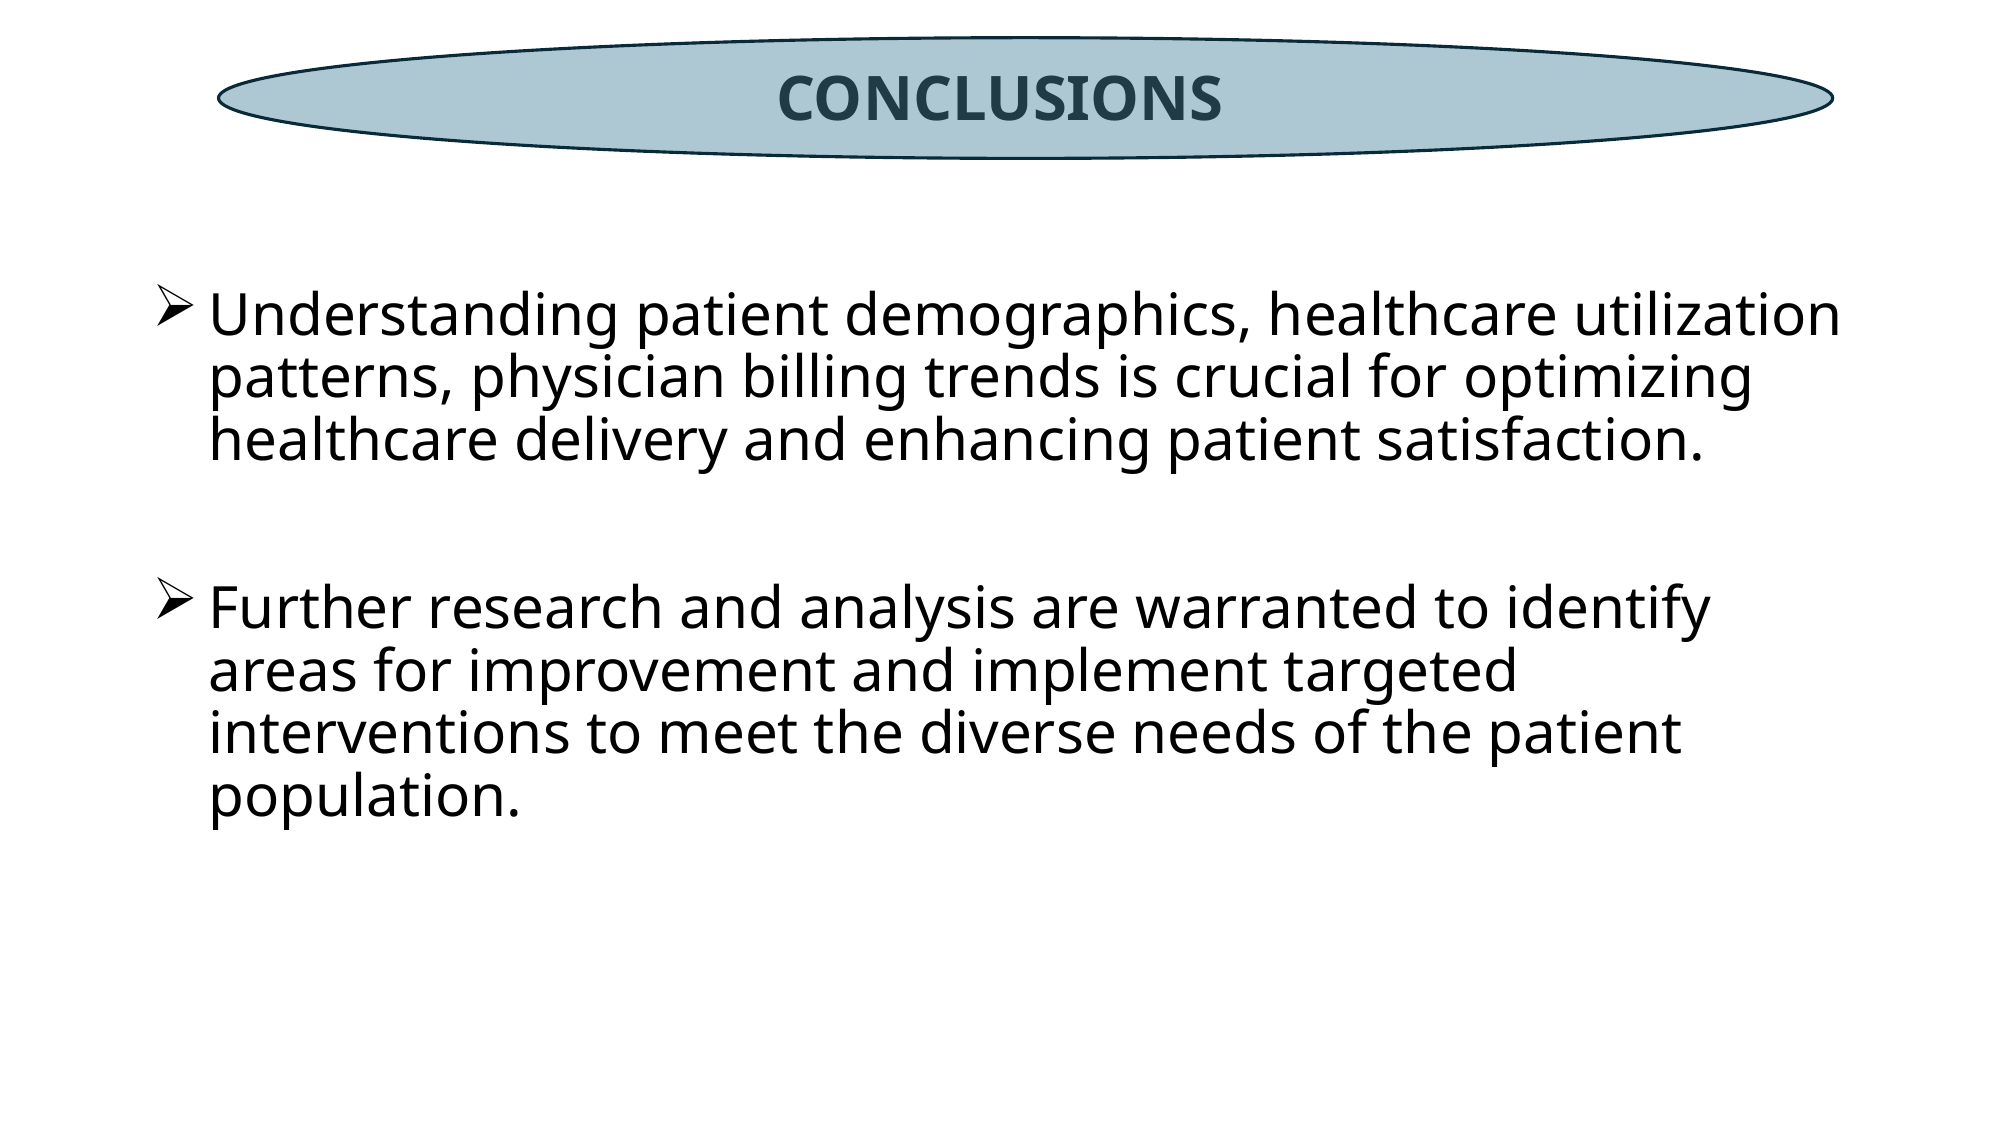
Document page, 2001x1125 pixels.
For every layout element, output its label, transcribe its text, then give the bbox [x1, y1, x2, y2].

list Understanding patient demographics, healthcare utilization patterns, physician billing trends is crucial for optimizing healthcare delivery and enhancing patient satisfaction. Further research and analysis are warranted to identify areas for improvement and implement targeted interventions to meet the diverse needs of the patient population. [137, 277, 1863, 1088]
text_box [216, 36, 1835, 160]
title CONCLUSIONS [137, 59, 1863, 216]
